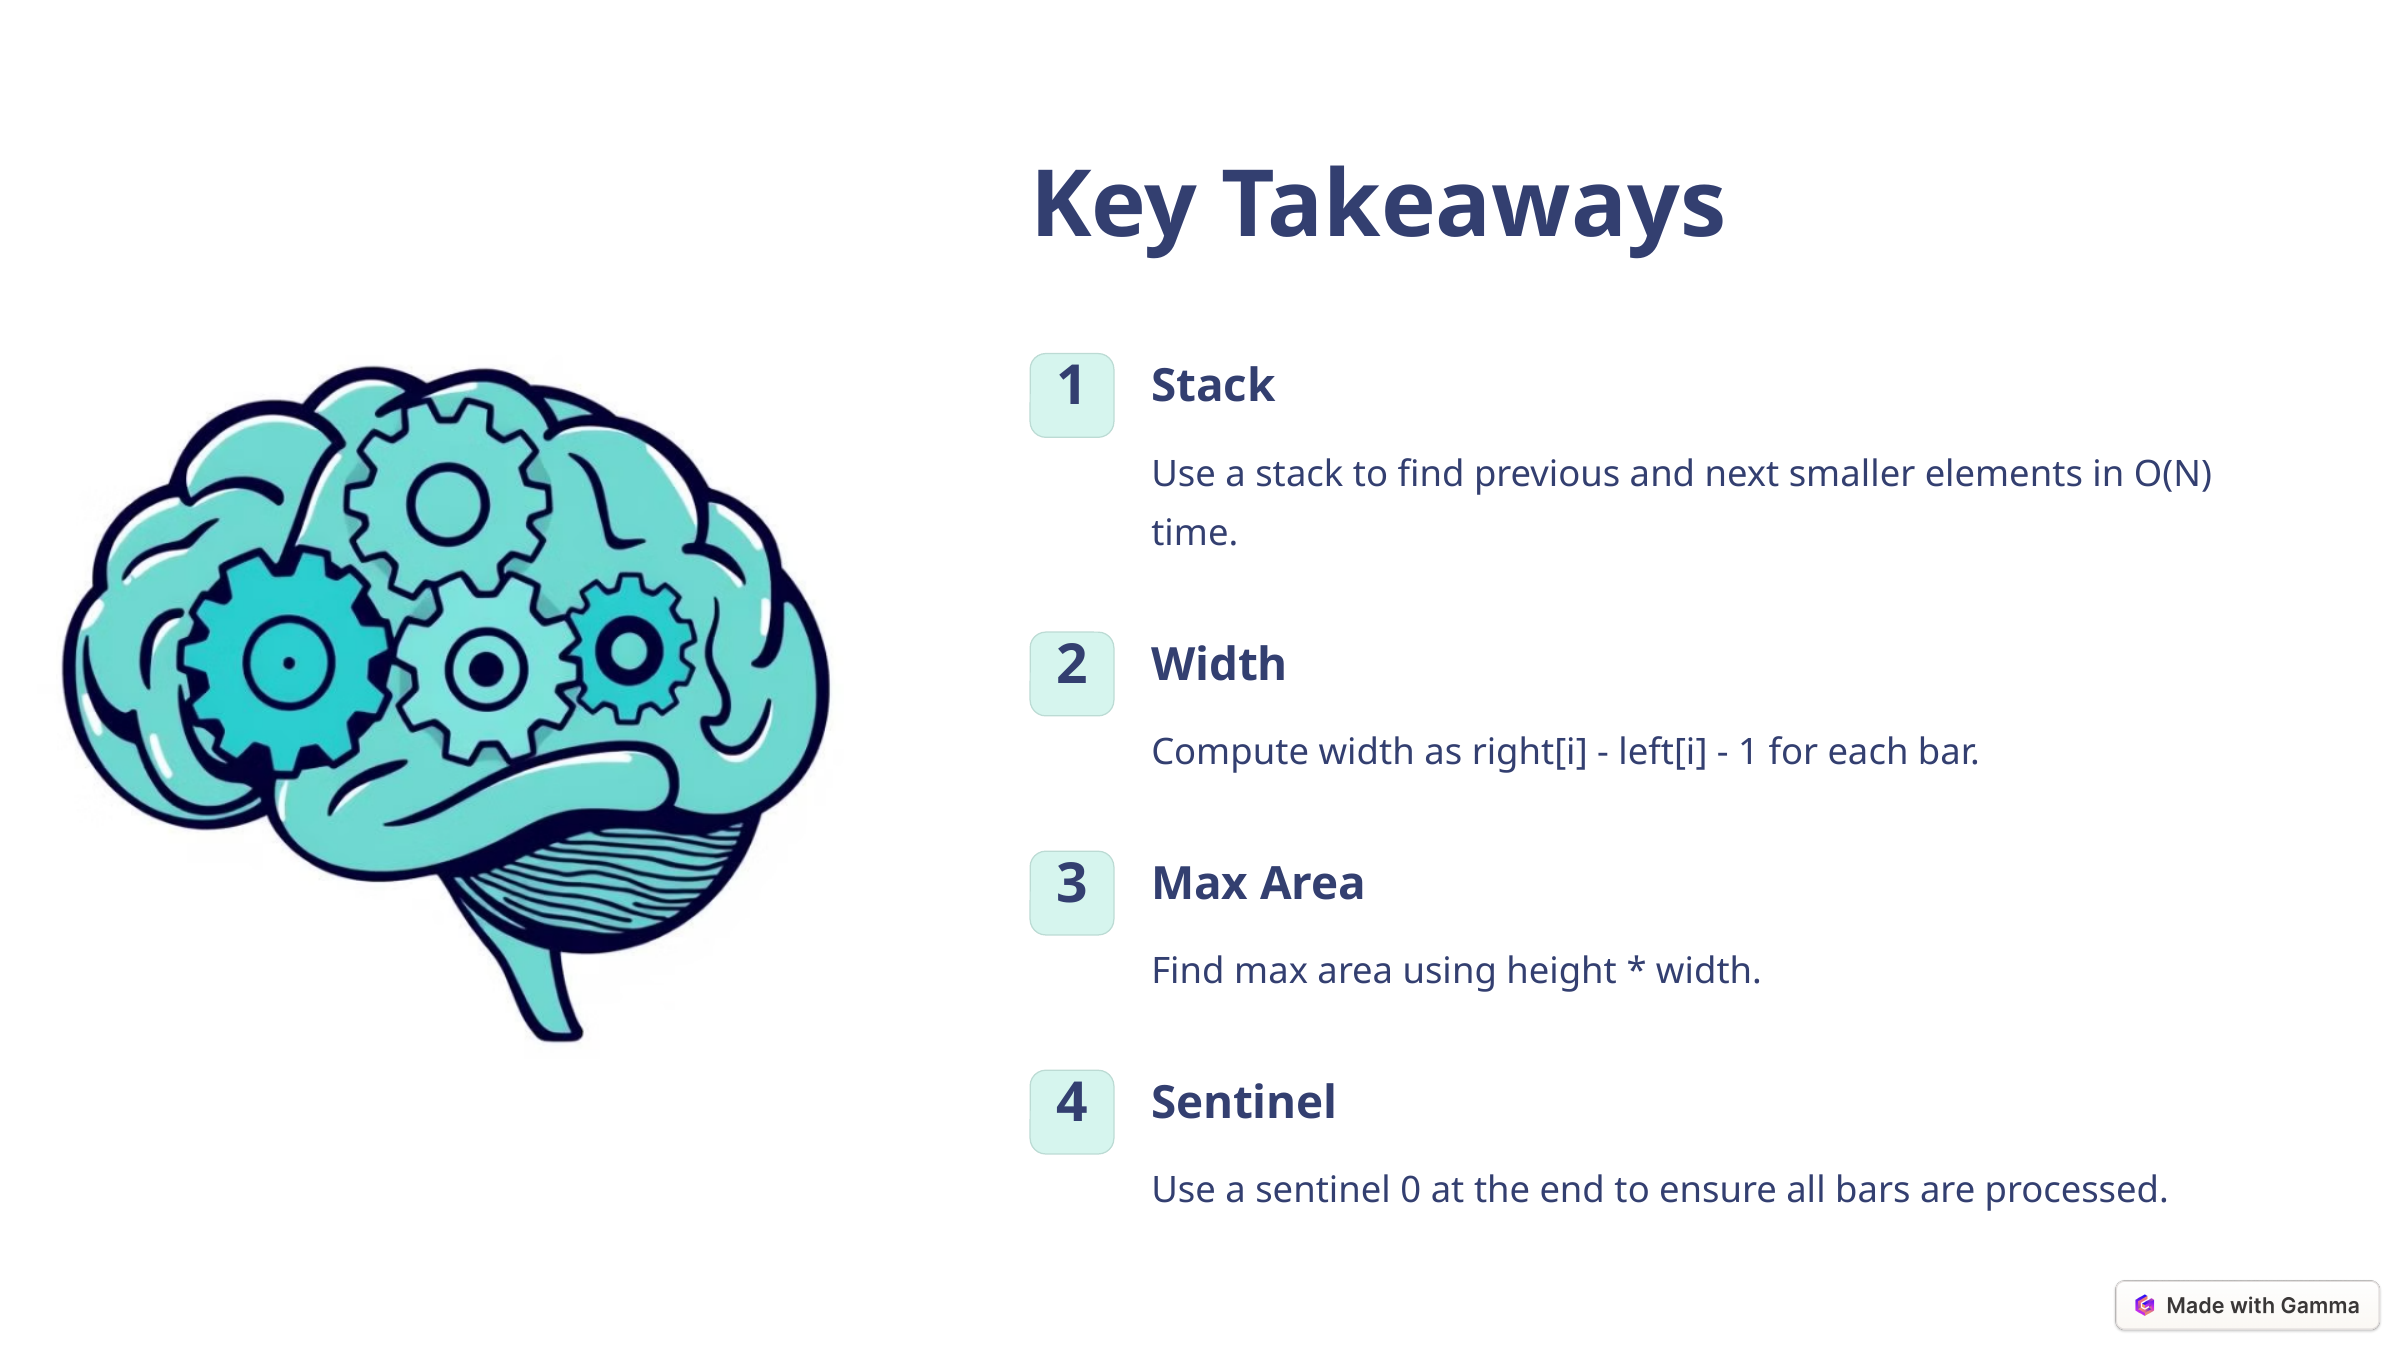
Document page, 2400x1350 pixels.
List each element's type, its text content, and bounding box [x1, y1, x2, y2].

text_box [1030, 632, 1114, 716]
text_box [1030, 353, 1114, 438]
picture [0, 0, 900, 1350]
text_box Max Area [1151, 851, 1617, 910]
text_box [1030, 851, 1114, 935]
text_box 1 [1044, 360, 1100, 431]
text_box Use a stack to find previous and next smaller elements in O(N) time. [1151, 433, 2270, 553]
text_box Stack [1151, 353, 1617, 412]
text_box Key Takeaways [1030, 139, 1961, 256]
text_box 4 [1044, 1077, 1100, 1147]
text_box 3 [1044, 858, 1100, 928]
text_box Find max area using height * width. [1151, 931, 2270, 992]
text_box Width [1151, 632, 1617, 691]
text_box Sentinel [1151, 1070, 1617, 1129]
text_box Compute width as right[i] - left[i] - 1 for each bar. [1151, 712, 2270, 773]
text_box Use a sentinel 0 at the end to ensure all bars are processed. [1151, 1150, 2270, 1211]
text_box [1030, 1070, 1114, 1154]
text_box 2 [1044, 639, 1100, 709]
picture [2106, 1271, 2389, 1339]
